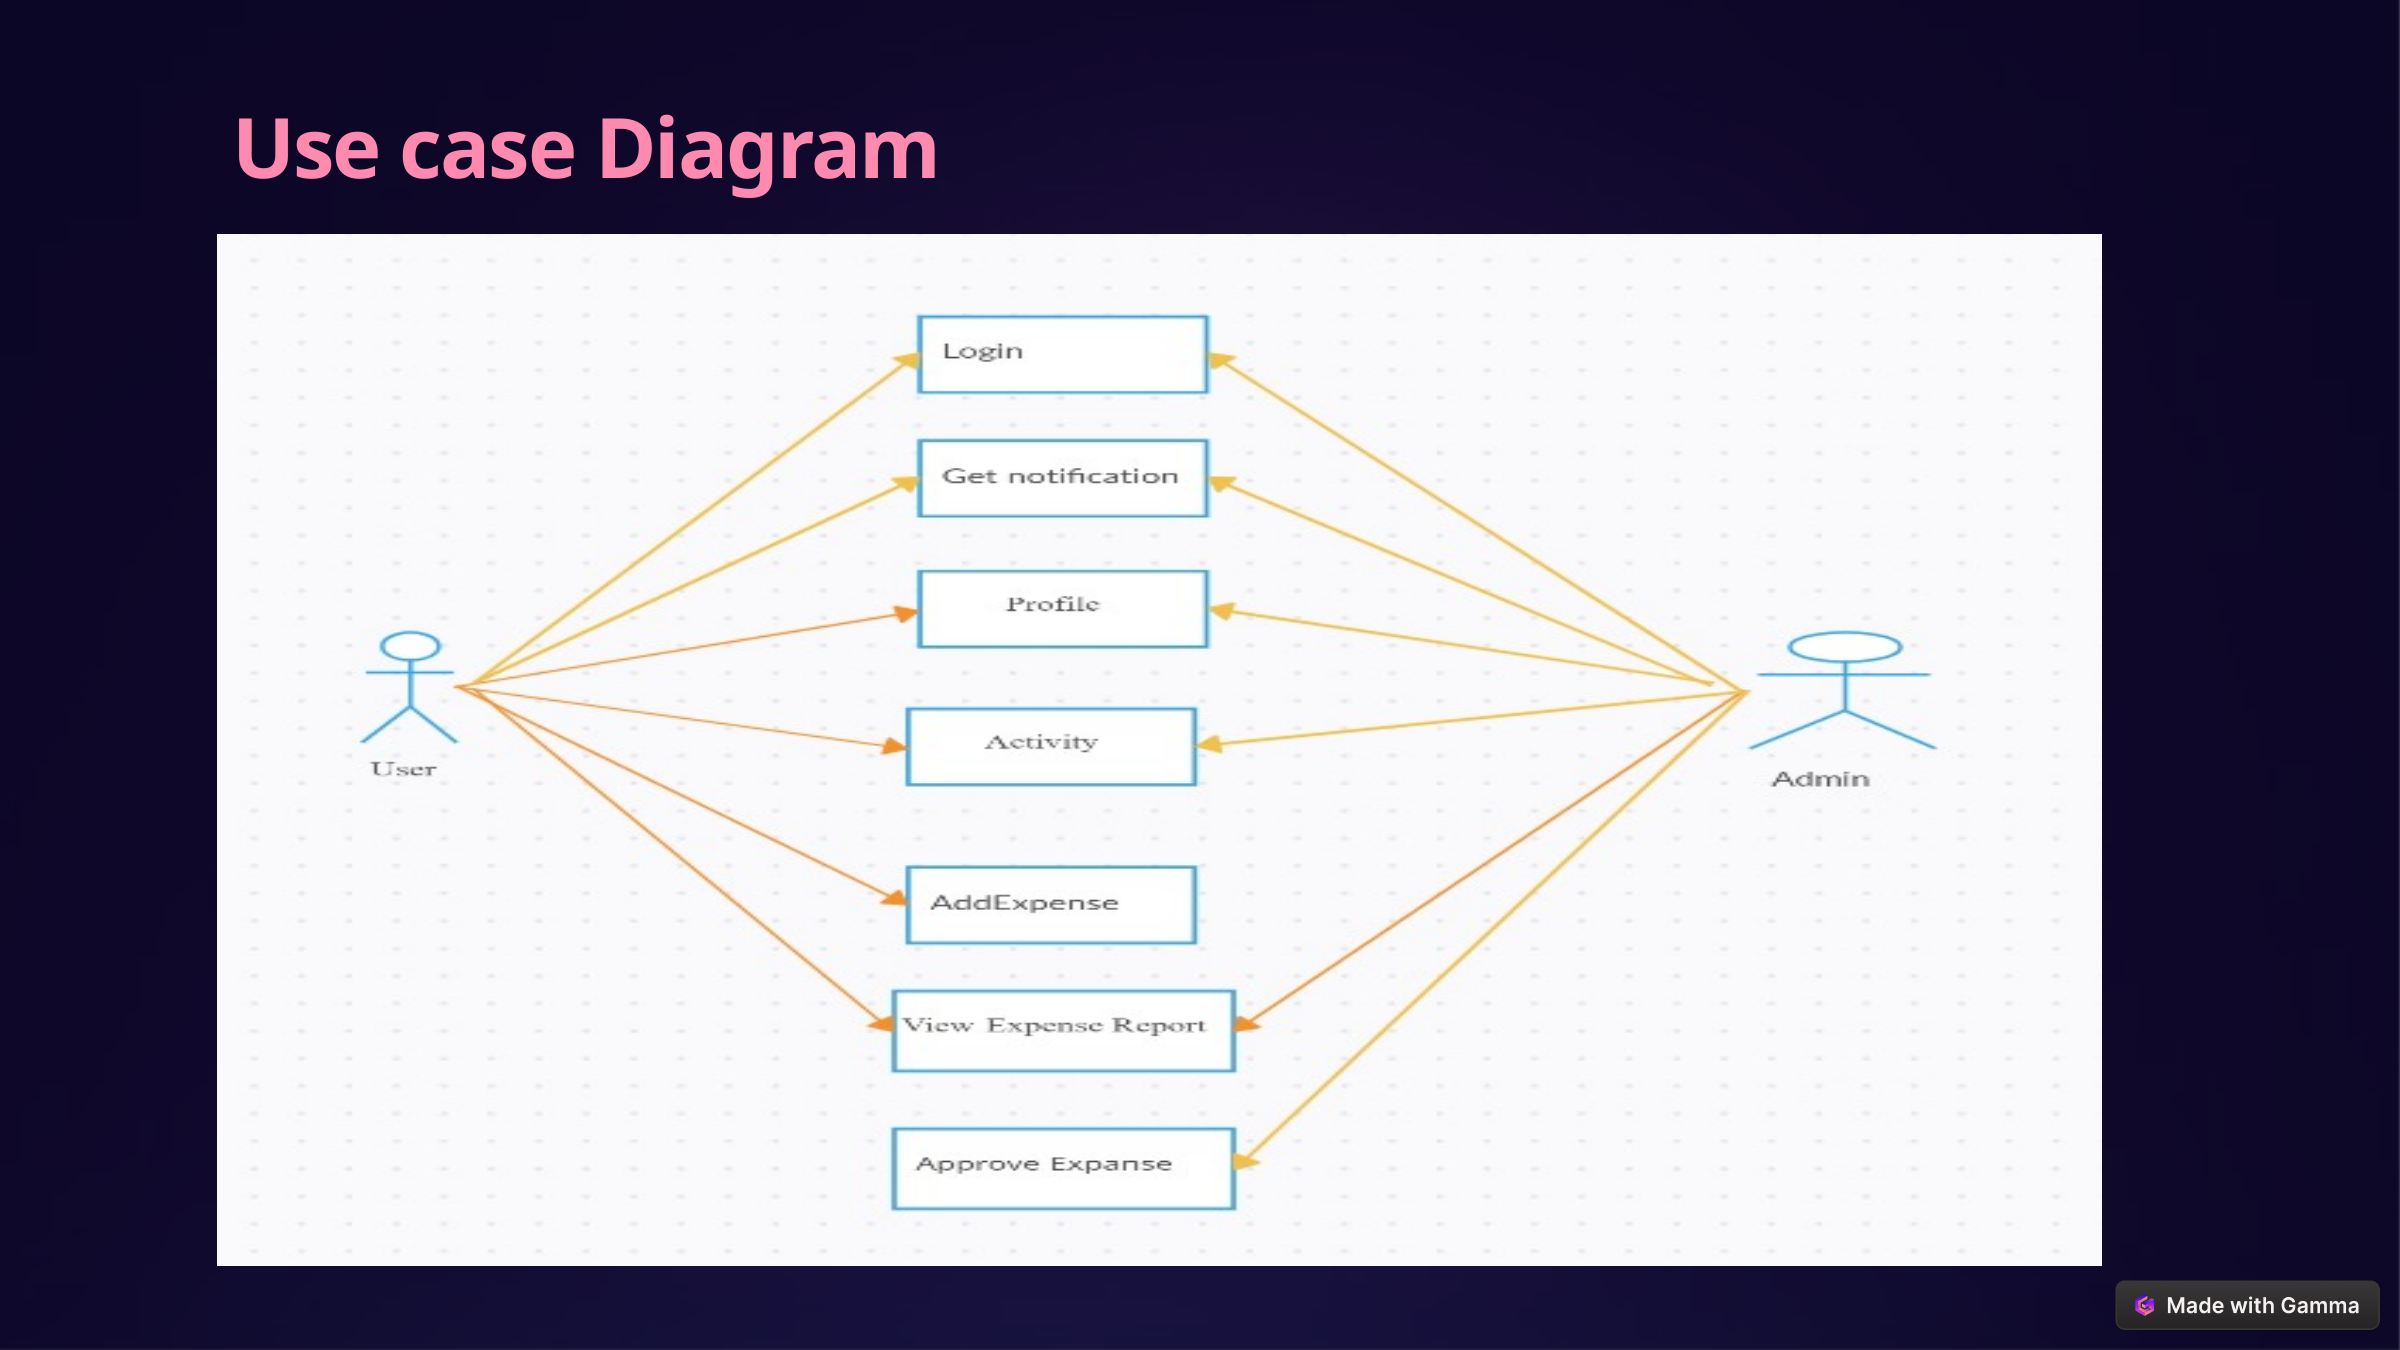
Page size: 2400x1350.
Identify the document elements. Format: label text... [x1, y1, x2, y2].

picture [217, 234, 2102, 1266]
picture [2106, 1271, 2389, 1339]
text_box Use case Diagram [217, 67, 1418, 205]
